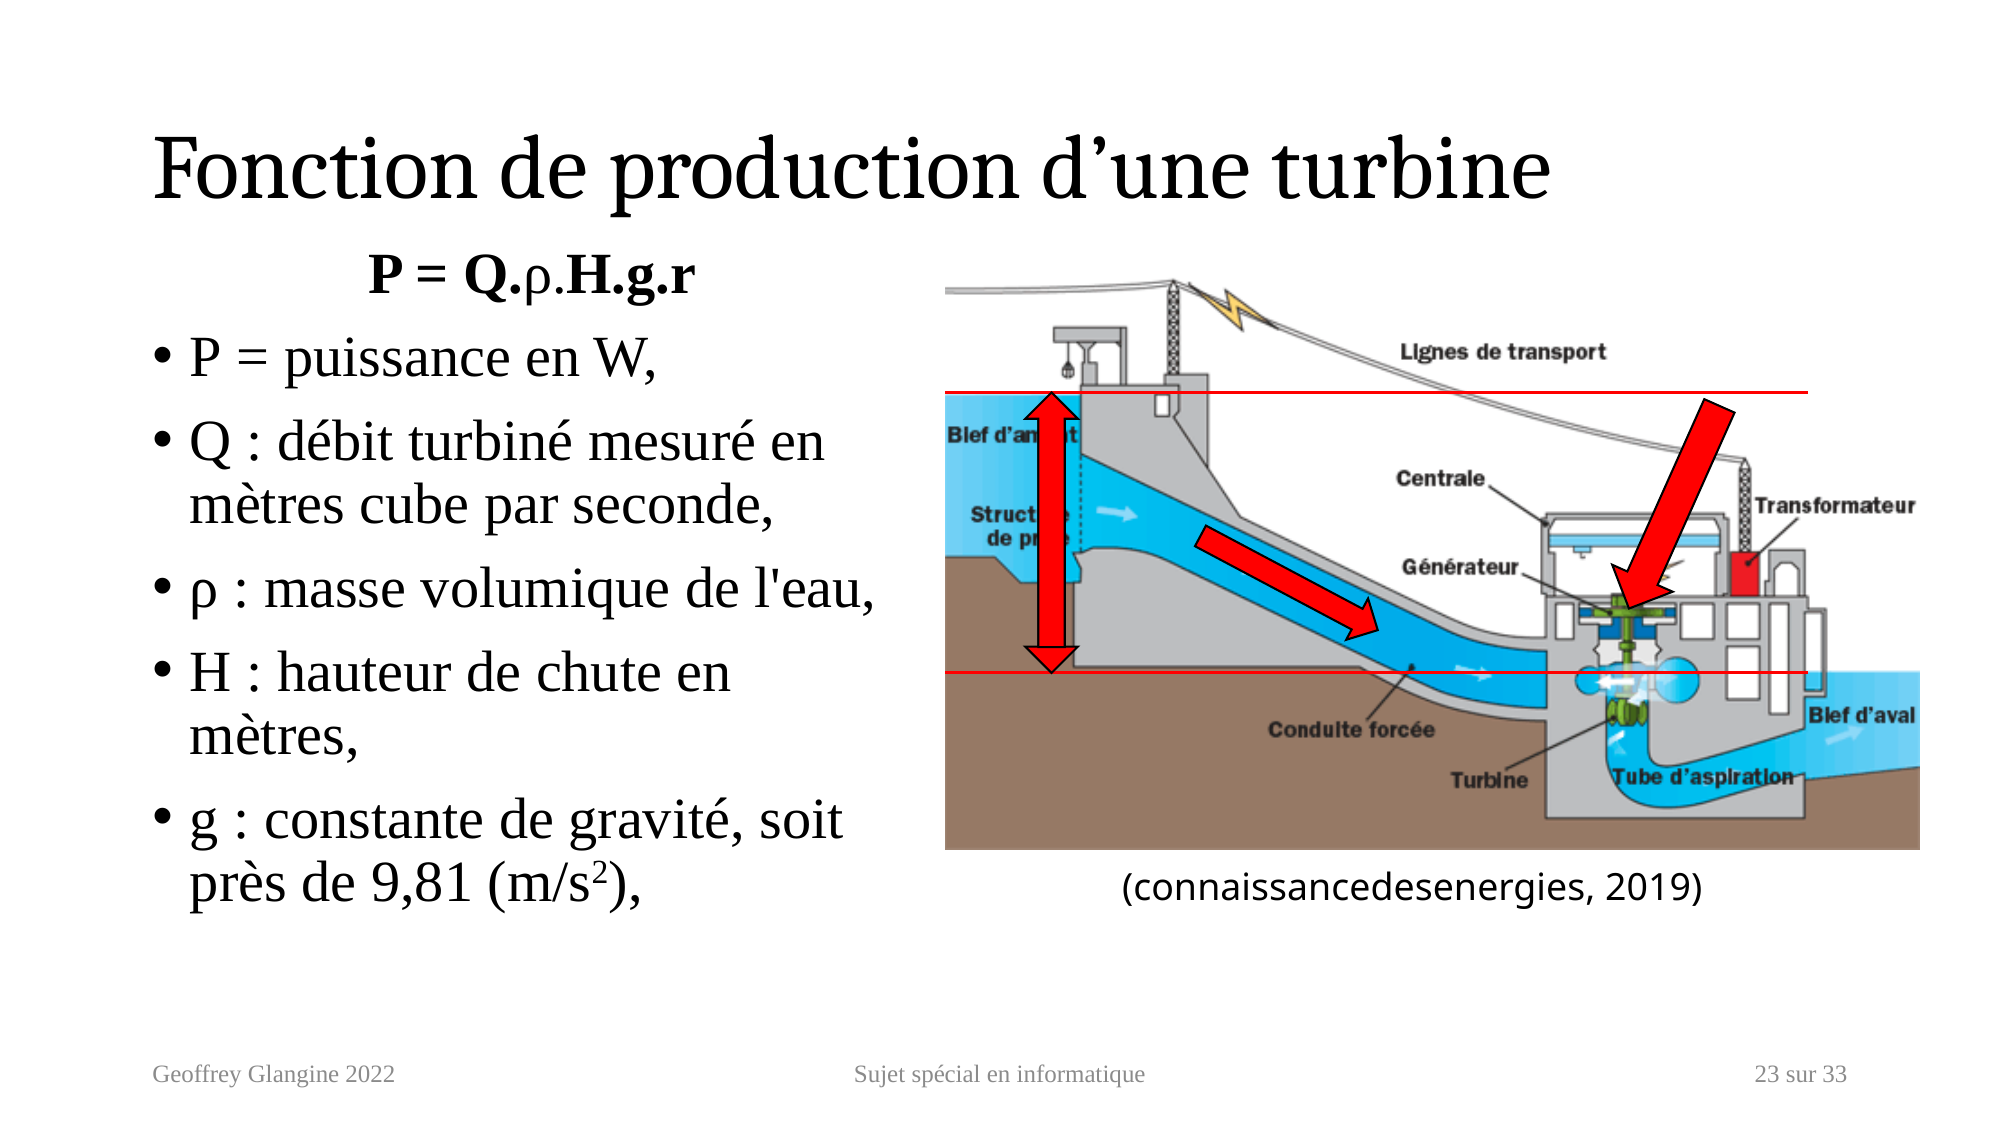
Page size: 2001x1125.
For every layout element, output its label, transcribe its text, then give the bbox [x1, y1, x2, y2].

picture [1455, 666, 1487, 672]
footer Sujet spécial en informatique [662, 1042, 1338, 1103]
picture [1097, 507, 1137, 521]
picture [1196, 526, 1377, 639]
title Fonction de production d’une turbine [137, 59, 1863, 278]
slide_number Geoffrey Glangine 2022 [137, 1042, 588, 1103]
text_box (connaissancedesenergies, 2019) [1107, 855, 1718, 915]
picture [1466, 673, 1491, 681]
list P = Q.ρ.H.g.r P = puissance en W, Q : débit turbiné mesuré en mètres cube par seconde, ρ : masse volumique de l'eau, H : hauteur de chute en mètres, g : constante de gravité, soit près de 9,81 (m/s2), [137, 235, 928, 1014]
slide_number 23 sur 33 [1412, 1042, 1863, 1103]
picture [945, 275, 1920, 850]
picture [1070, 427, 1076, 442]
